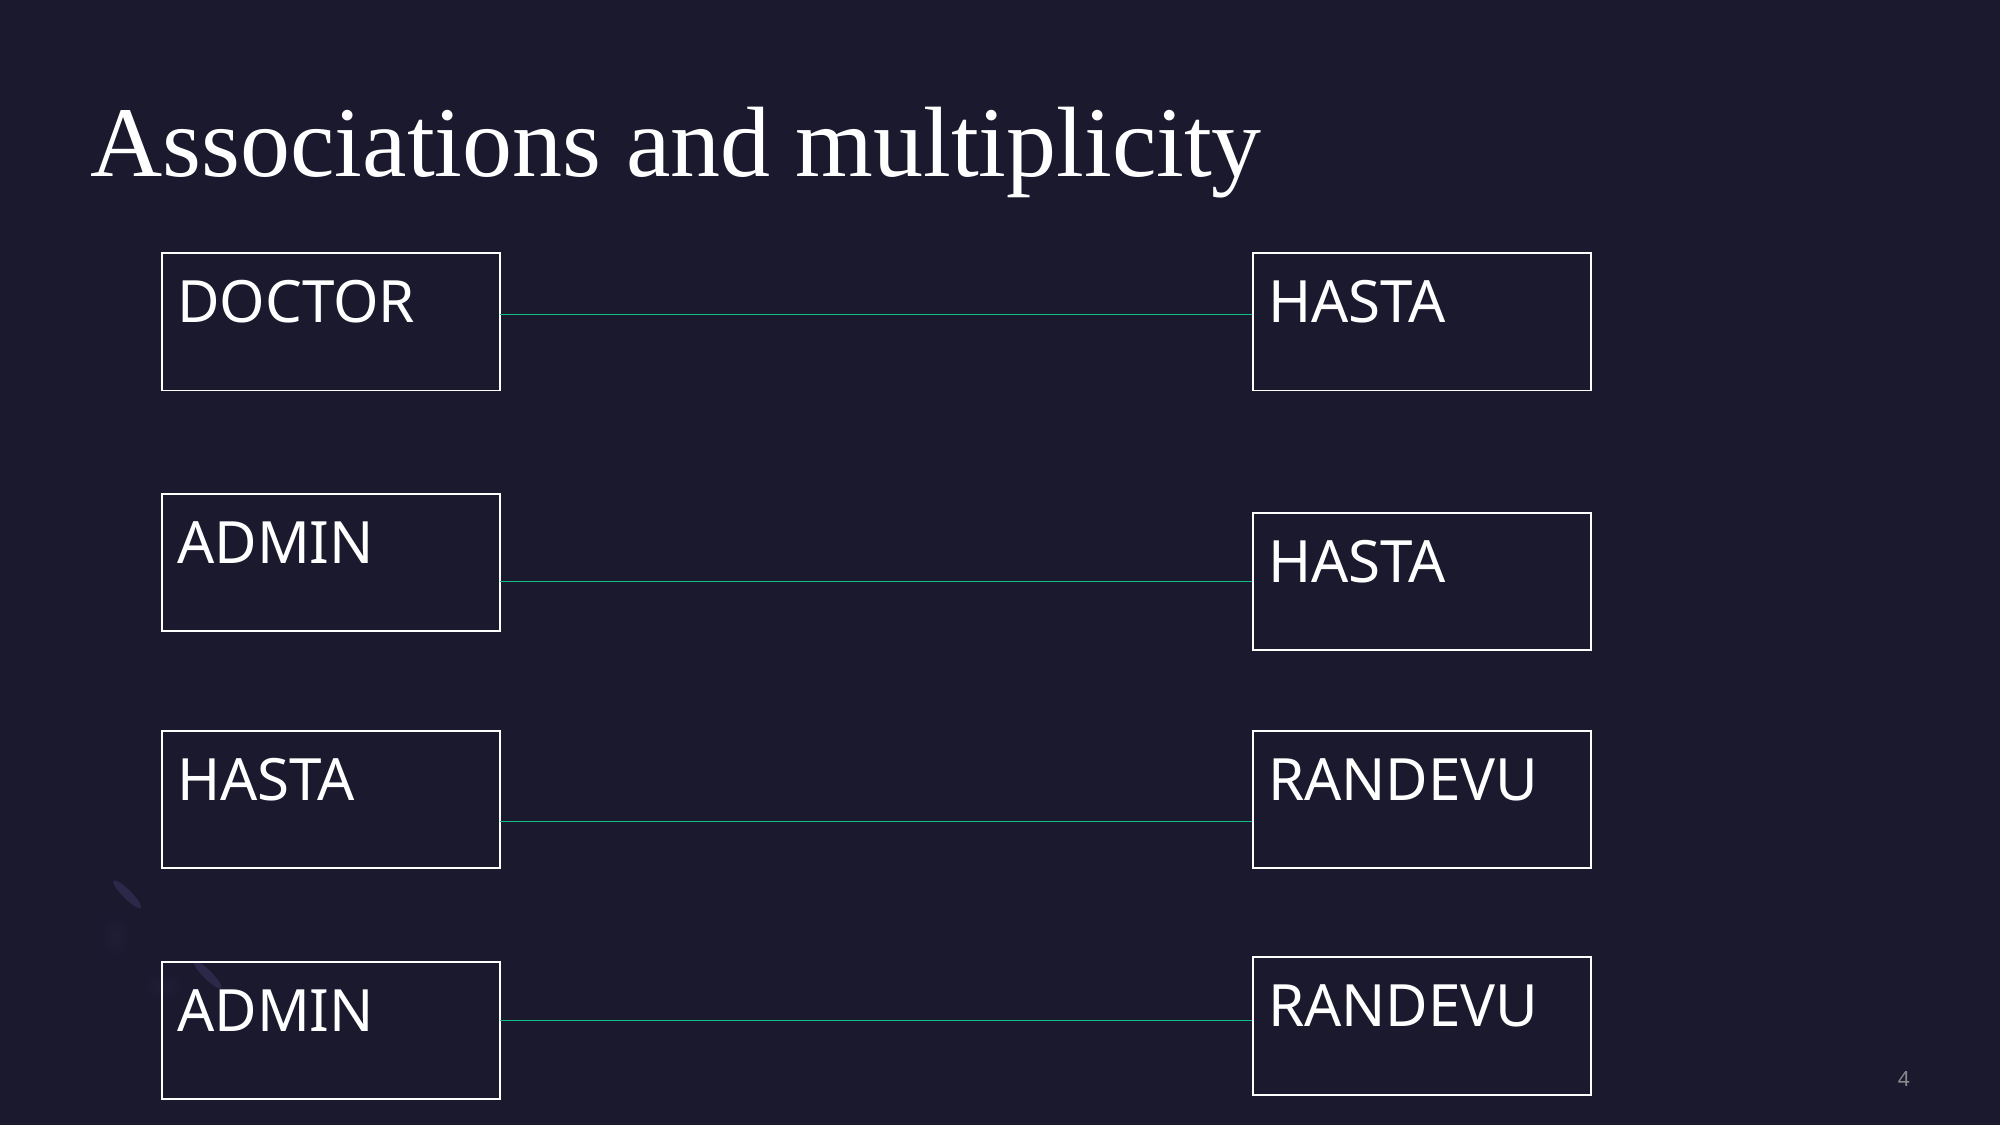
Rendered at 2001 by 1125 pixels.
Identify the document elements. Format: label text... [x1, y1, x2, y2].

slide_number 4 [1632, 1067, 1910, 1093]
table_header HASTA [1254, 254, 1590, 390]
table_header HASTA [1254, 514, 1590, 649]
title Associations and multiplicity [90, 90, 1819, 202]
table_header DOCTOR [163, 254, 499, 390]
table_header RANDEVU [1254, 958, 1590, 1094]
table_header HASTA [163, 732, 499, 867]
table_header ADMIN [163, 963, 499, 1098]
table_header ADMIN [163, 495, 499, 630]
table_header RANDEVU [1254, 732, 1590, 867]
